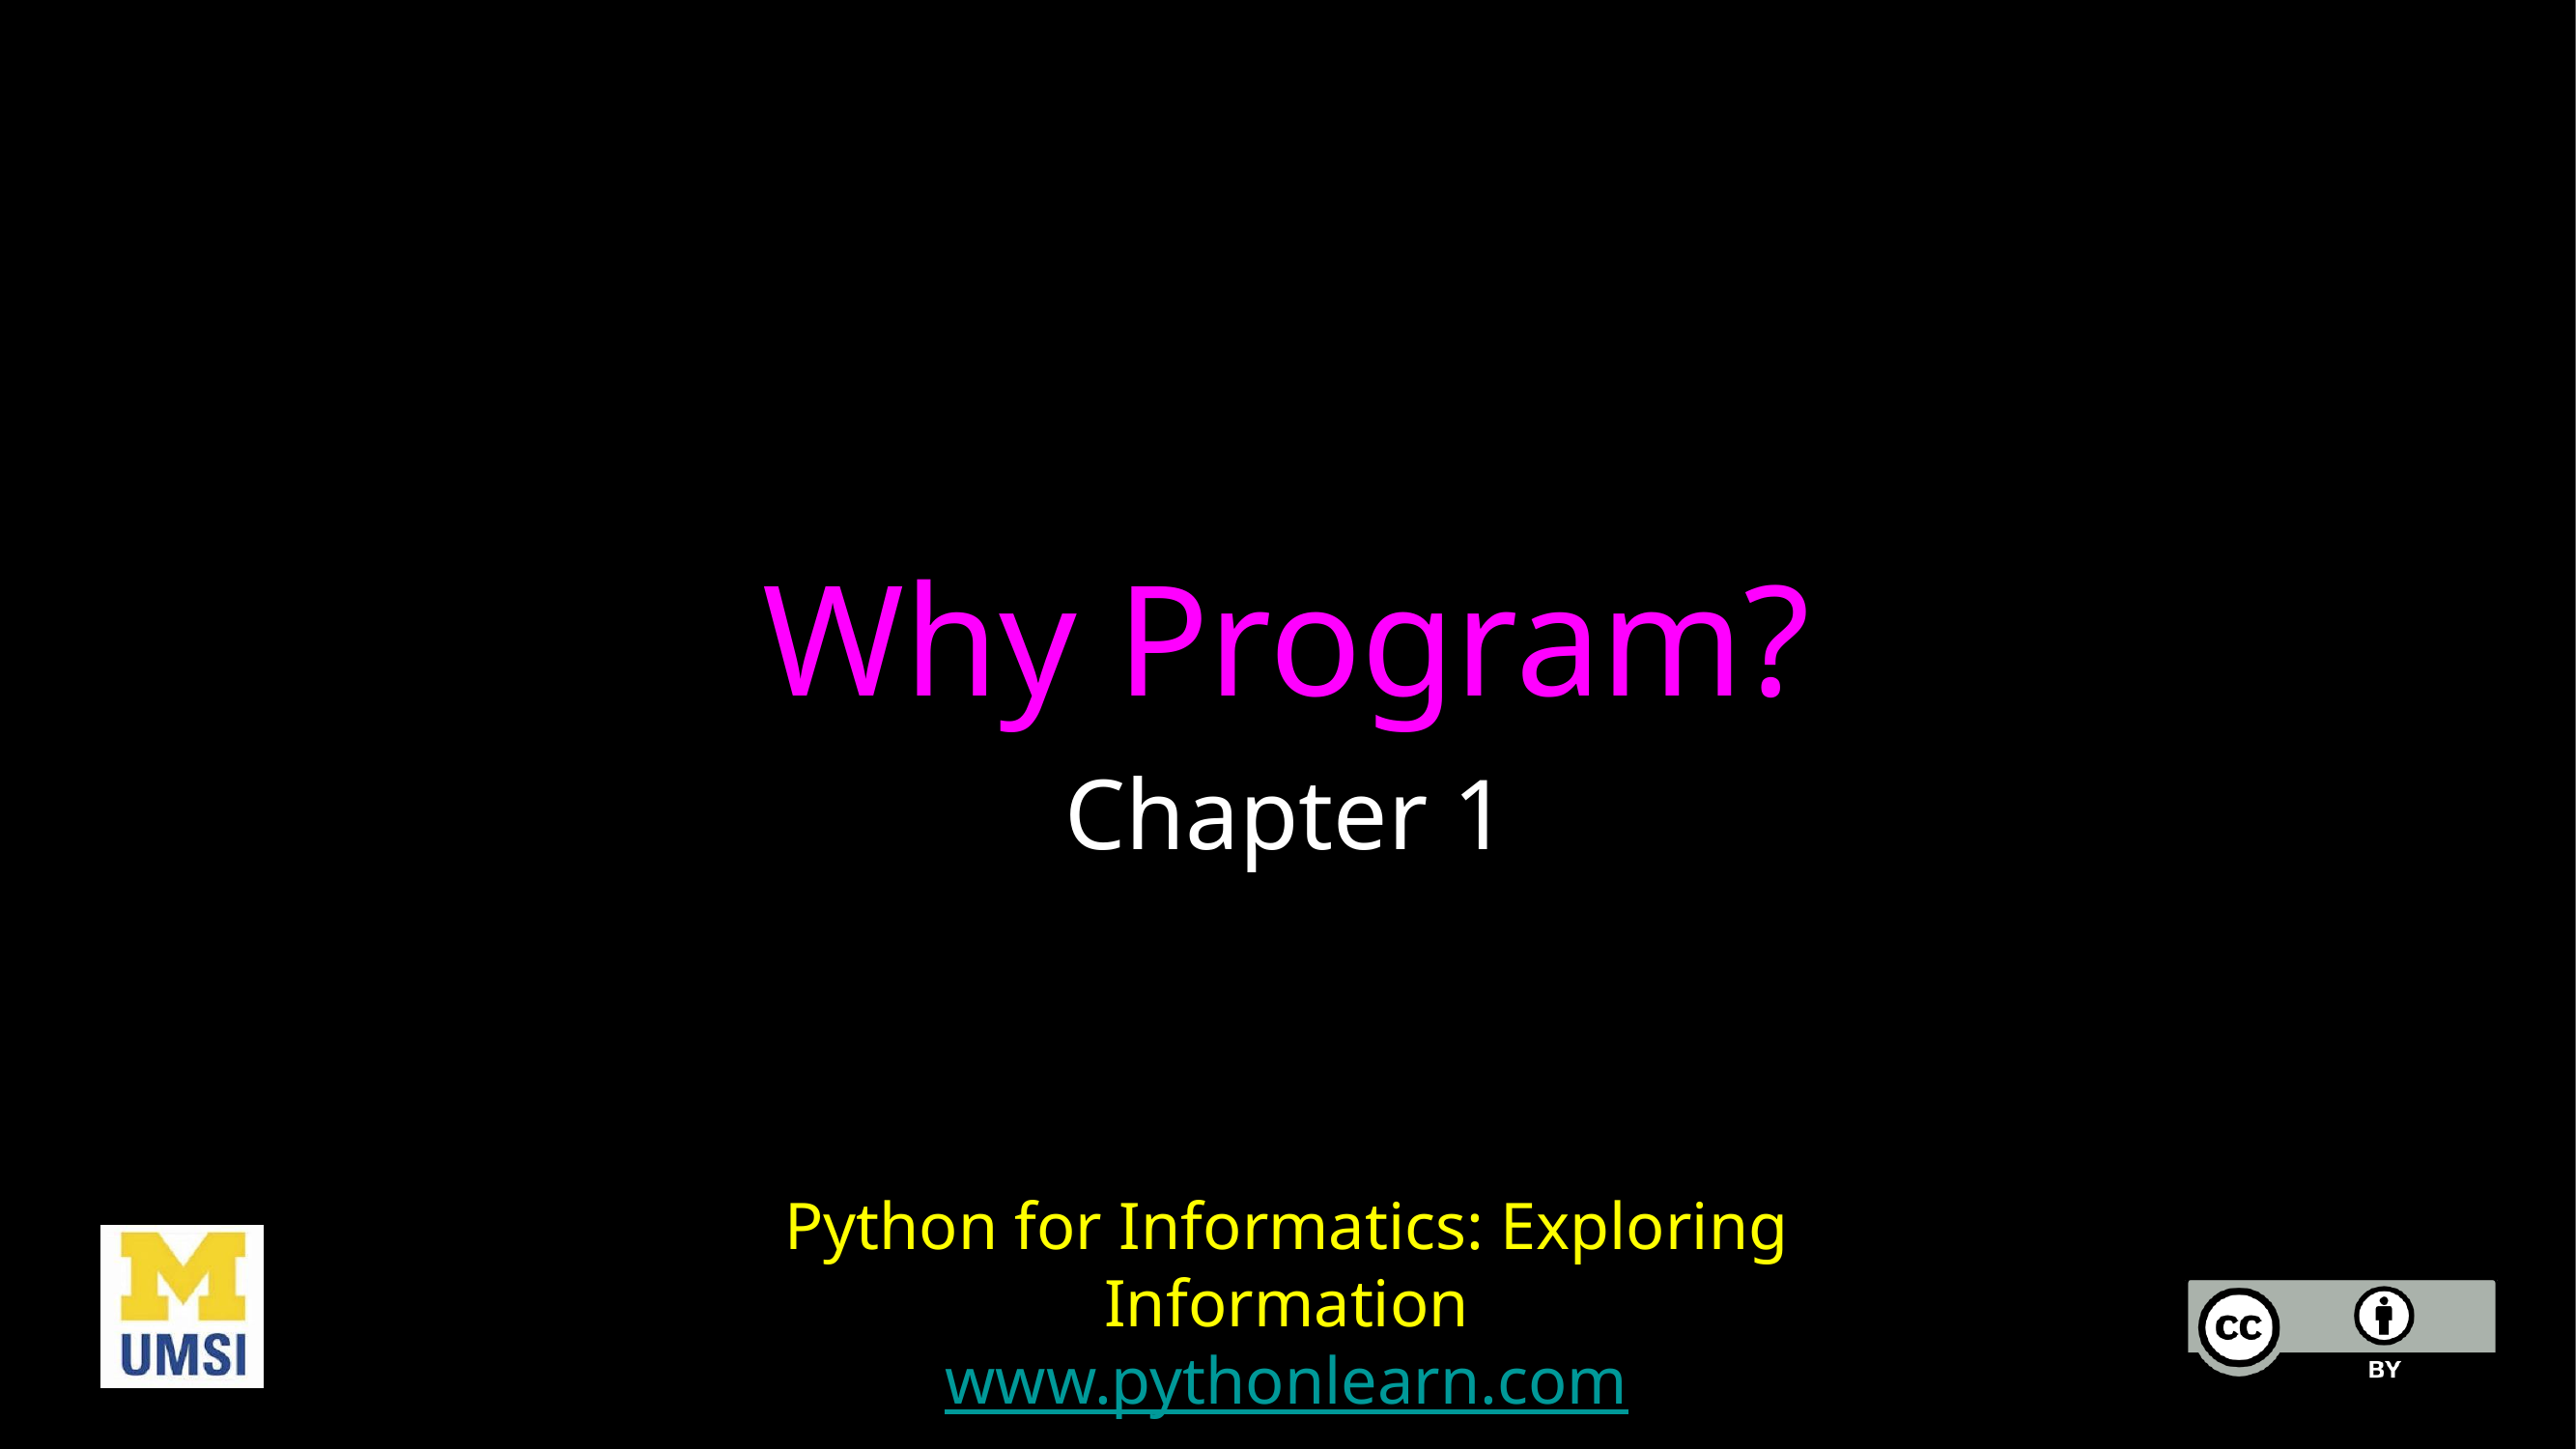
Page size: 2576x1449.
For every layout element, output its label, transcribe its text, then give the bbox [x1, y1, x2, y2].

picture [2184, 1277, 2498, 1384]
title Why Program? [183, 243, 2391, 733]
list Chapter 1 [183, 746, 2391, 993]
text_box Python for Informatics: Exploring Information www.pythonlearn.com [610, 1226, 1963, 1387]
picture [99, 1225, 264, 1388]
